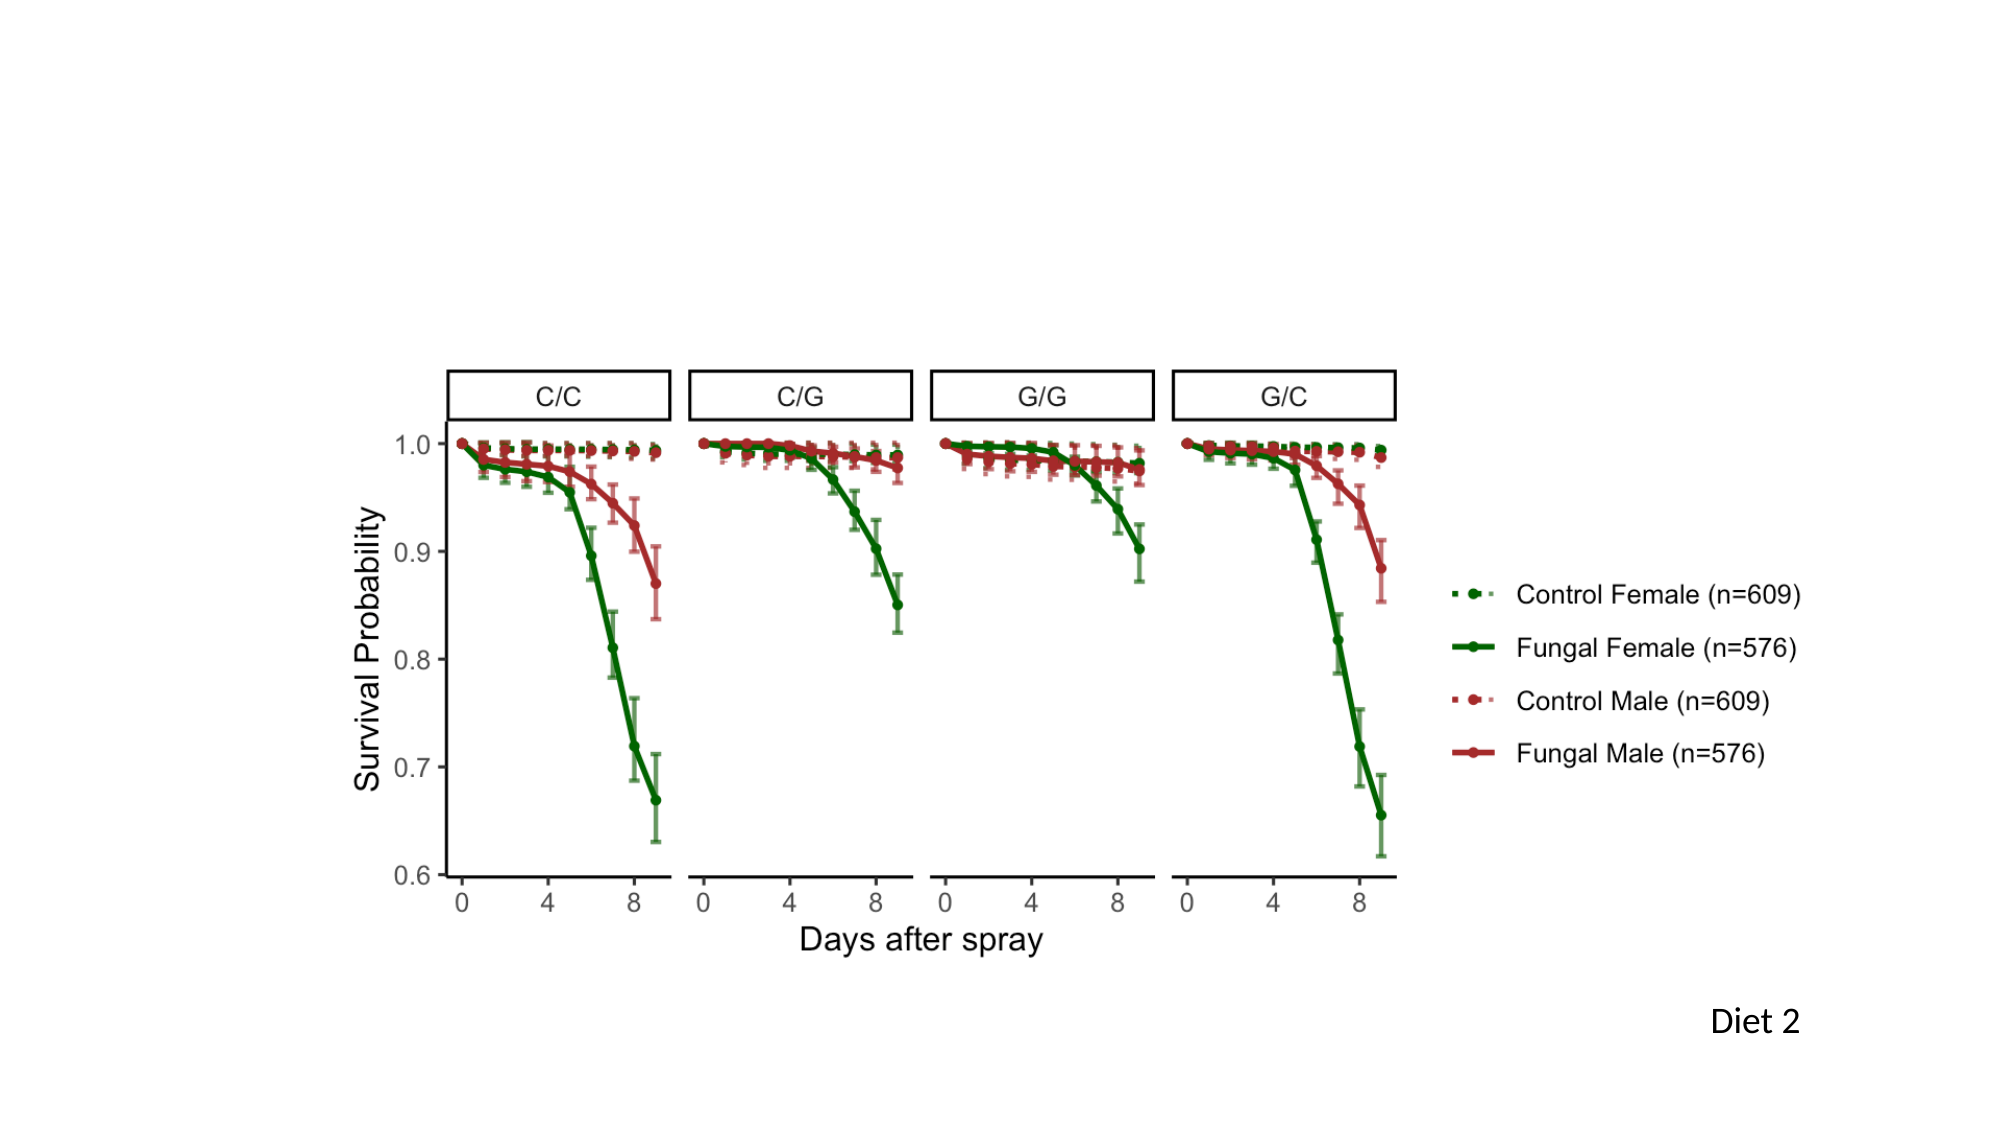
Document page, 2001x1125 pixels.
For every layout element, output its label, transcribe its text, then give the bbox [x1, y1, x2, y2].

text_box Diet 2 [1695, 988, 1818, 1049]
picture [341, 357, 1818, 963]
